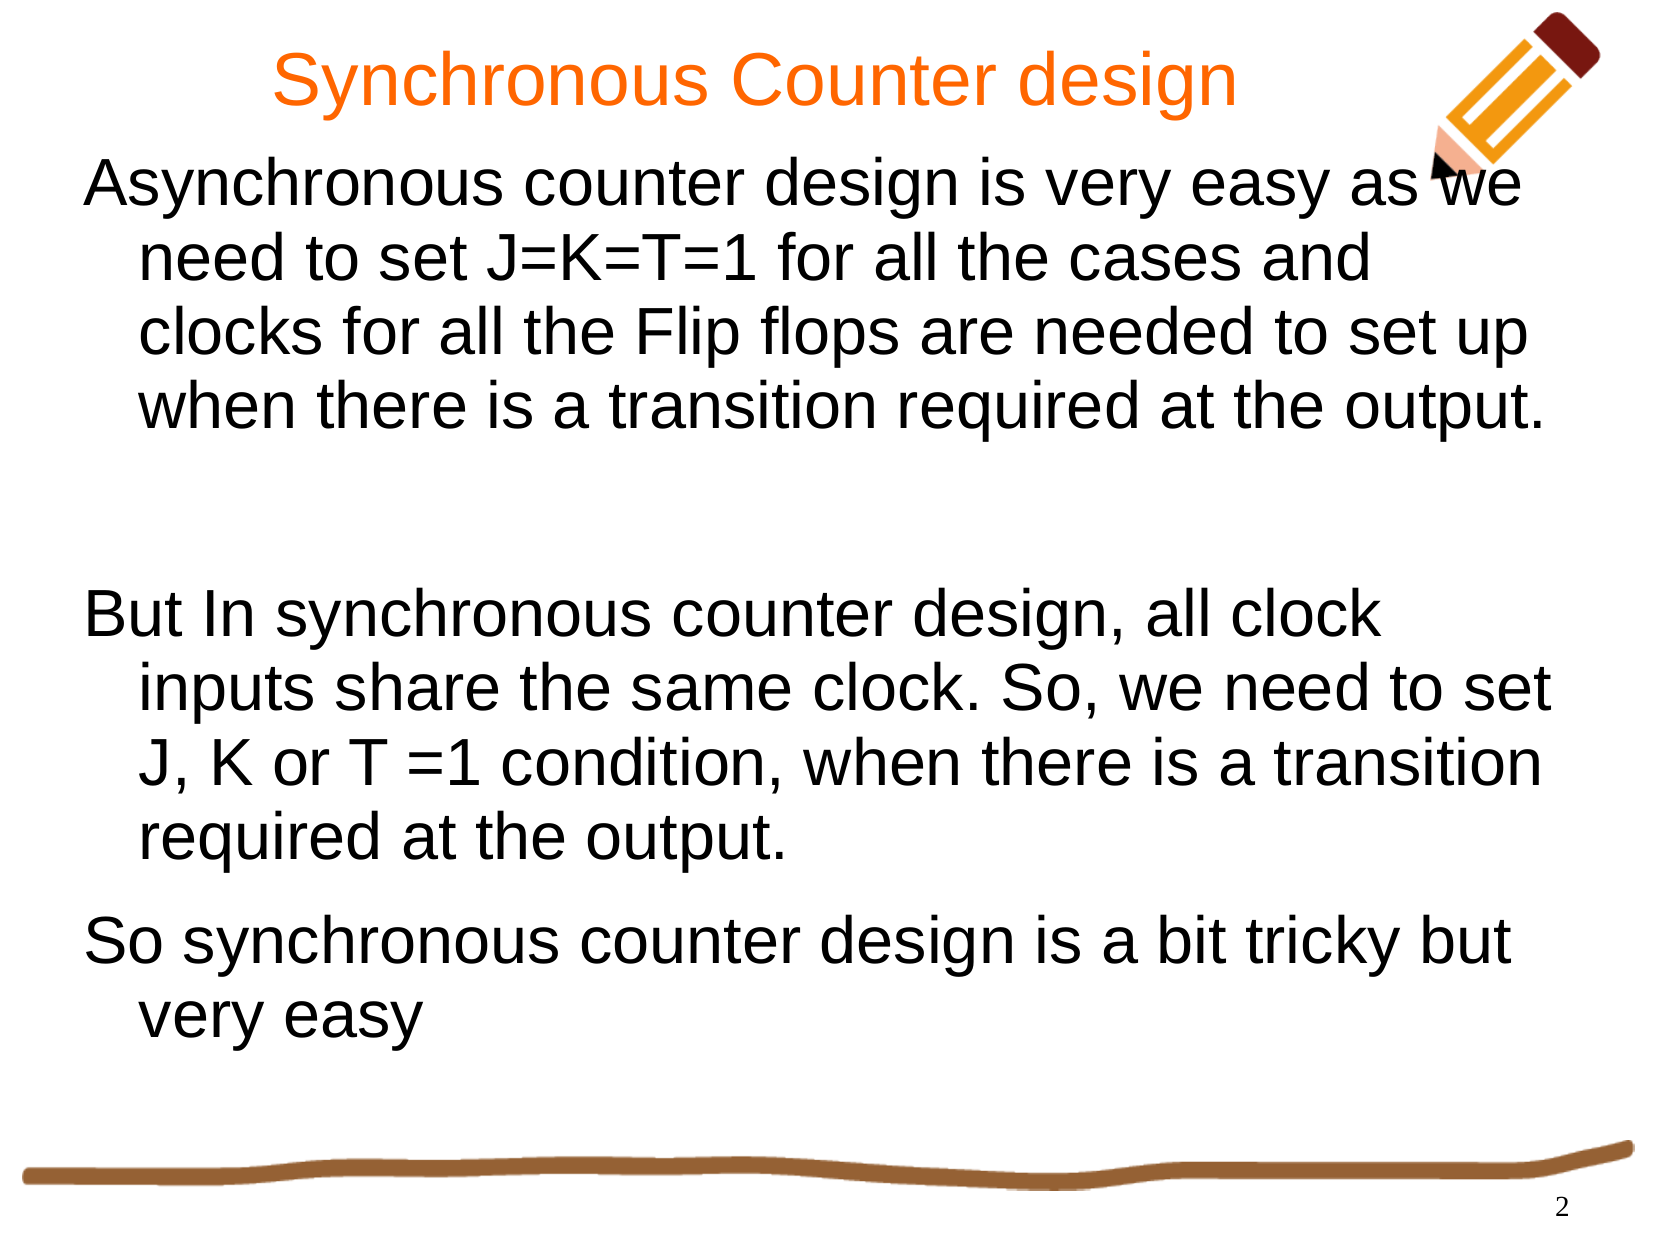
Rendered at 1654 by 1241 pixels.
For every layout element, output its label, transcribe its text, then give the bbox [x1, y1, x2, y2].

picture [1430, 12, 1601, 181]
title Synchronous Counter design [82, 19, 1429, 141]
slide_number 2 [1185, 1190, 1570, 1240]
picture [22, 1140, 1635, 1191]
list Asynchronous counter design is very easy as we need to set J=K=T=1 for all the cases and clocks for all the Flip flops are needed to set up when there is a transition required at the output. But In synchronous counter design, all clock inputs share the same clock. So, we need to set J, K or T =1 condition, when there is a transition required at the output. So synchronous counter design is a bit tricky but very easy [82, 141, 1571, 1087]
